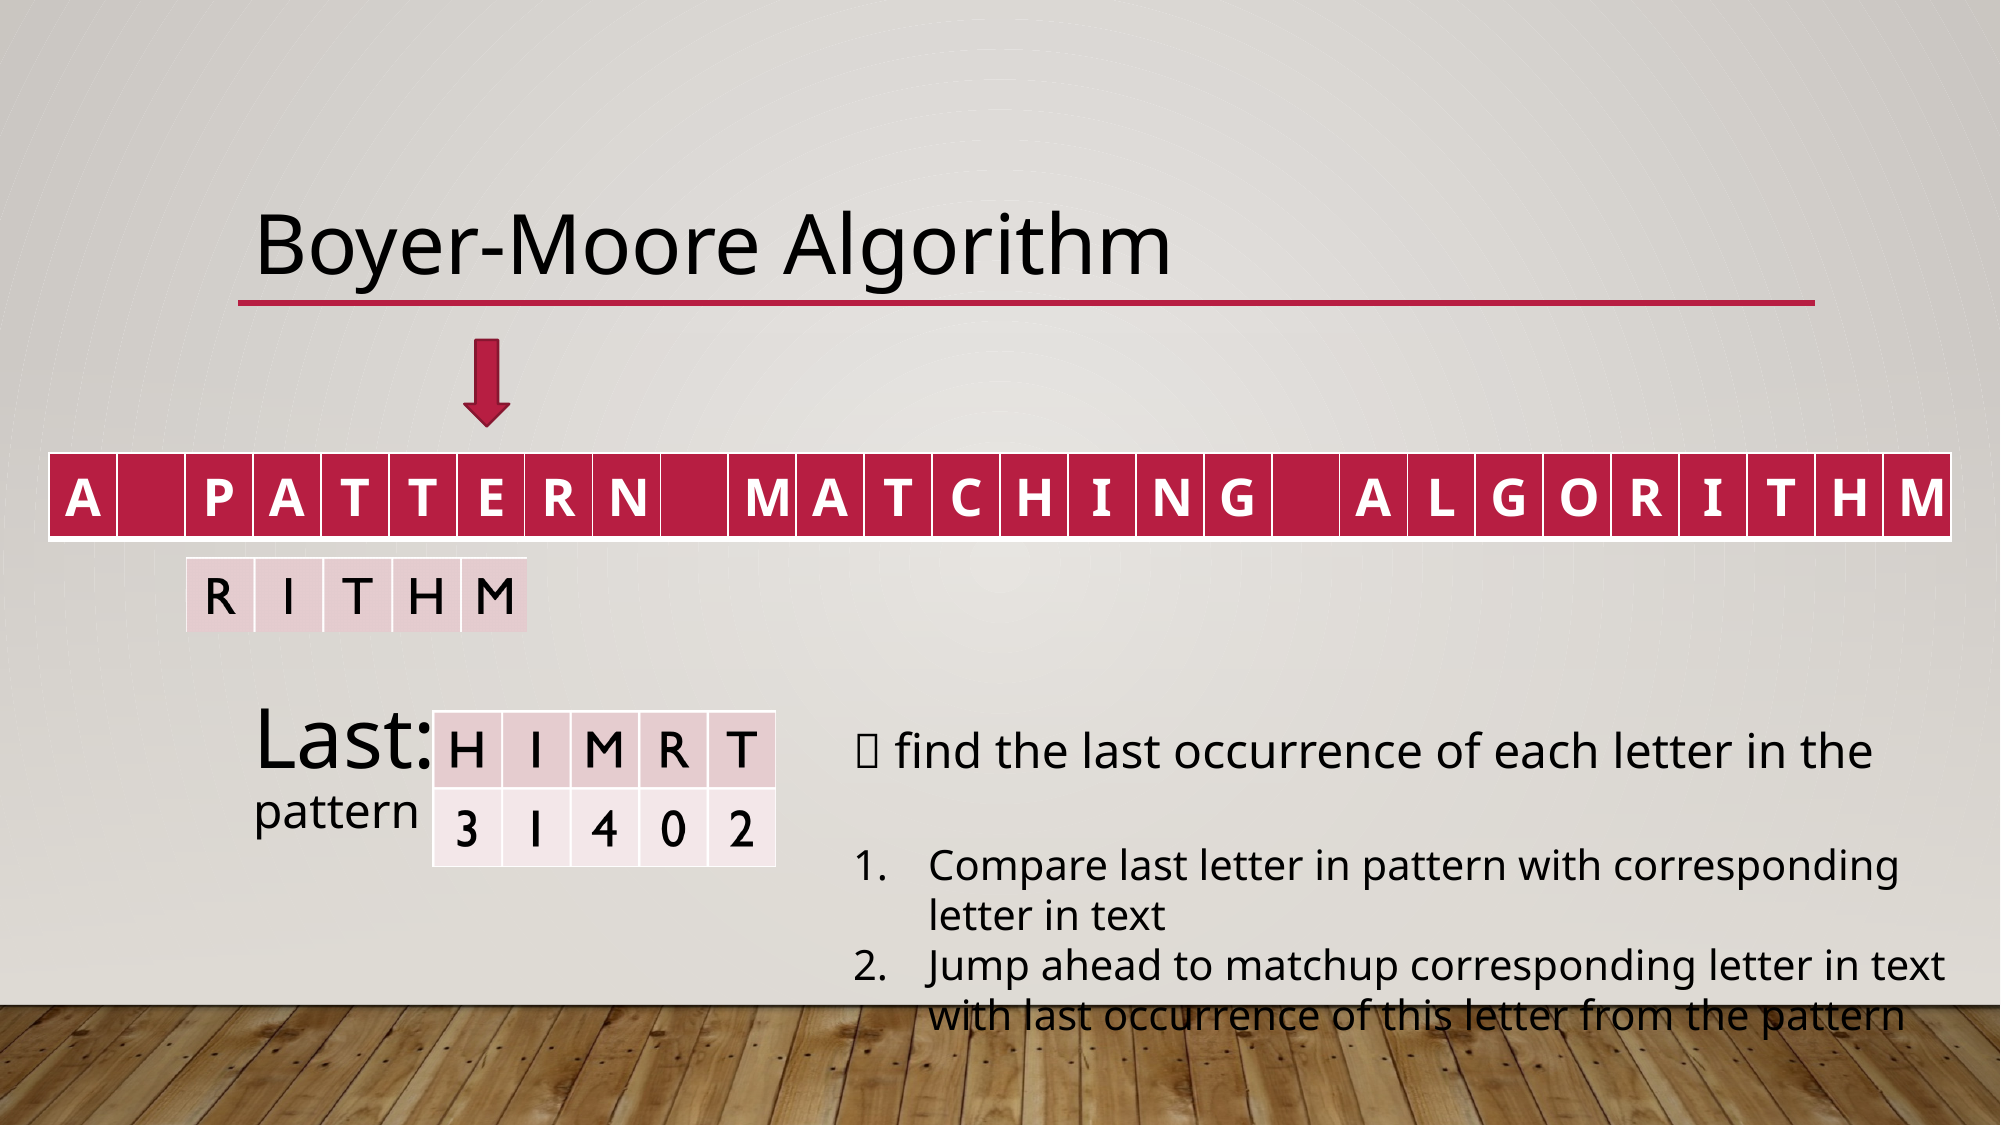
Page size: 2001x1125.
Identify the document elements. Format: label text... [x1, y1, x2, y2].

picture [0, 1005, 2000, 1125]
table_header A [50, 454, 116, 536]
picture [186, 556, 527, 632]
text_box Boyer-Moore Algorithm Last:  find the last occurrence of each letter in the pattern Compare last letter in pattern with corresponding letter in text Jump ahead to matchup corresponding letter in text with last occurrence of this letter from the pattern [238, 194, 2000, 1085]
table_header [118, 454, 184, 536]
table_header P [186, 454, 238, 536]
text_box [463, 338, 511, 428]
picture [432, 710, 776, 867]
